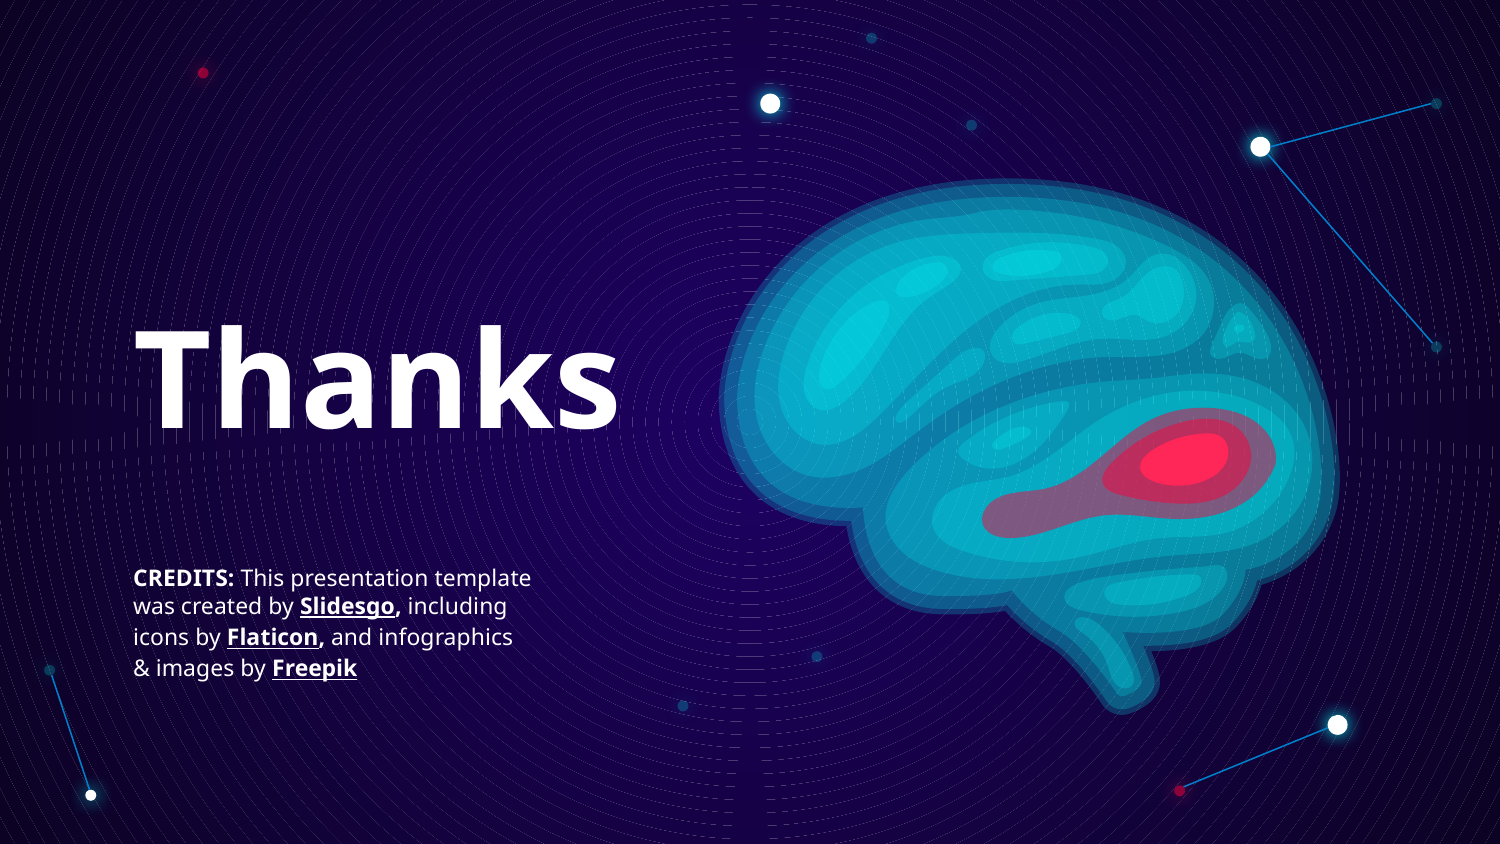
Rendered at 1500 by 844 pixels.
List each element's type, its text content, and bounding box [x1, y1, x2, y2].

text_box [966, 119, 978, 131]
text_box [1267, 153, 1433, 344]
title Thanks [118, 285, 694, 471]
text_box [760, 93, 781, 114]
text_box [1270, 103, 1432, 148]
text_box [1431, 341, 1443, 353]
text_box [677, 700, 689, 712]
text_box [1250, 136, 1266, 157]
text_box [717, 178, 1348, 716]
text_box [1431, 98, 1443, 110]
